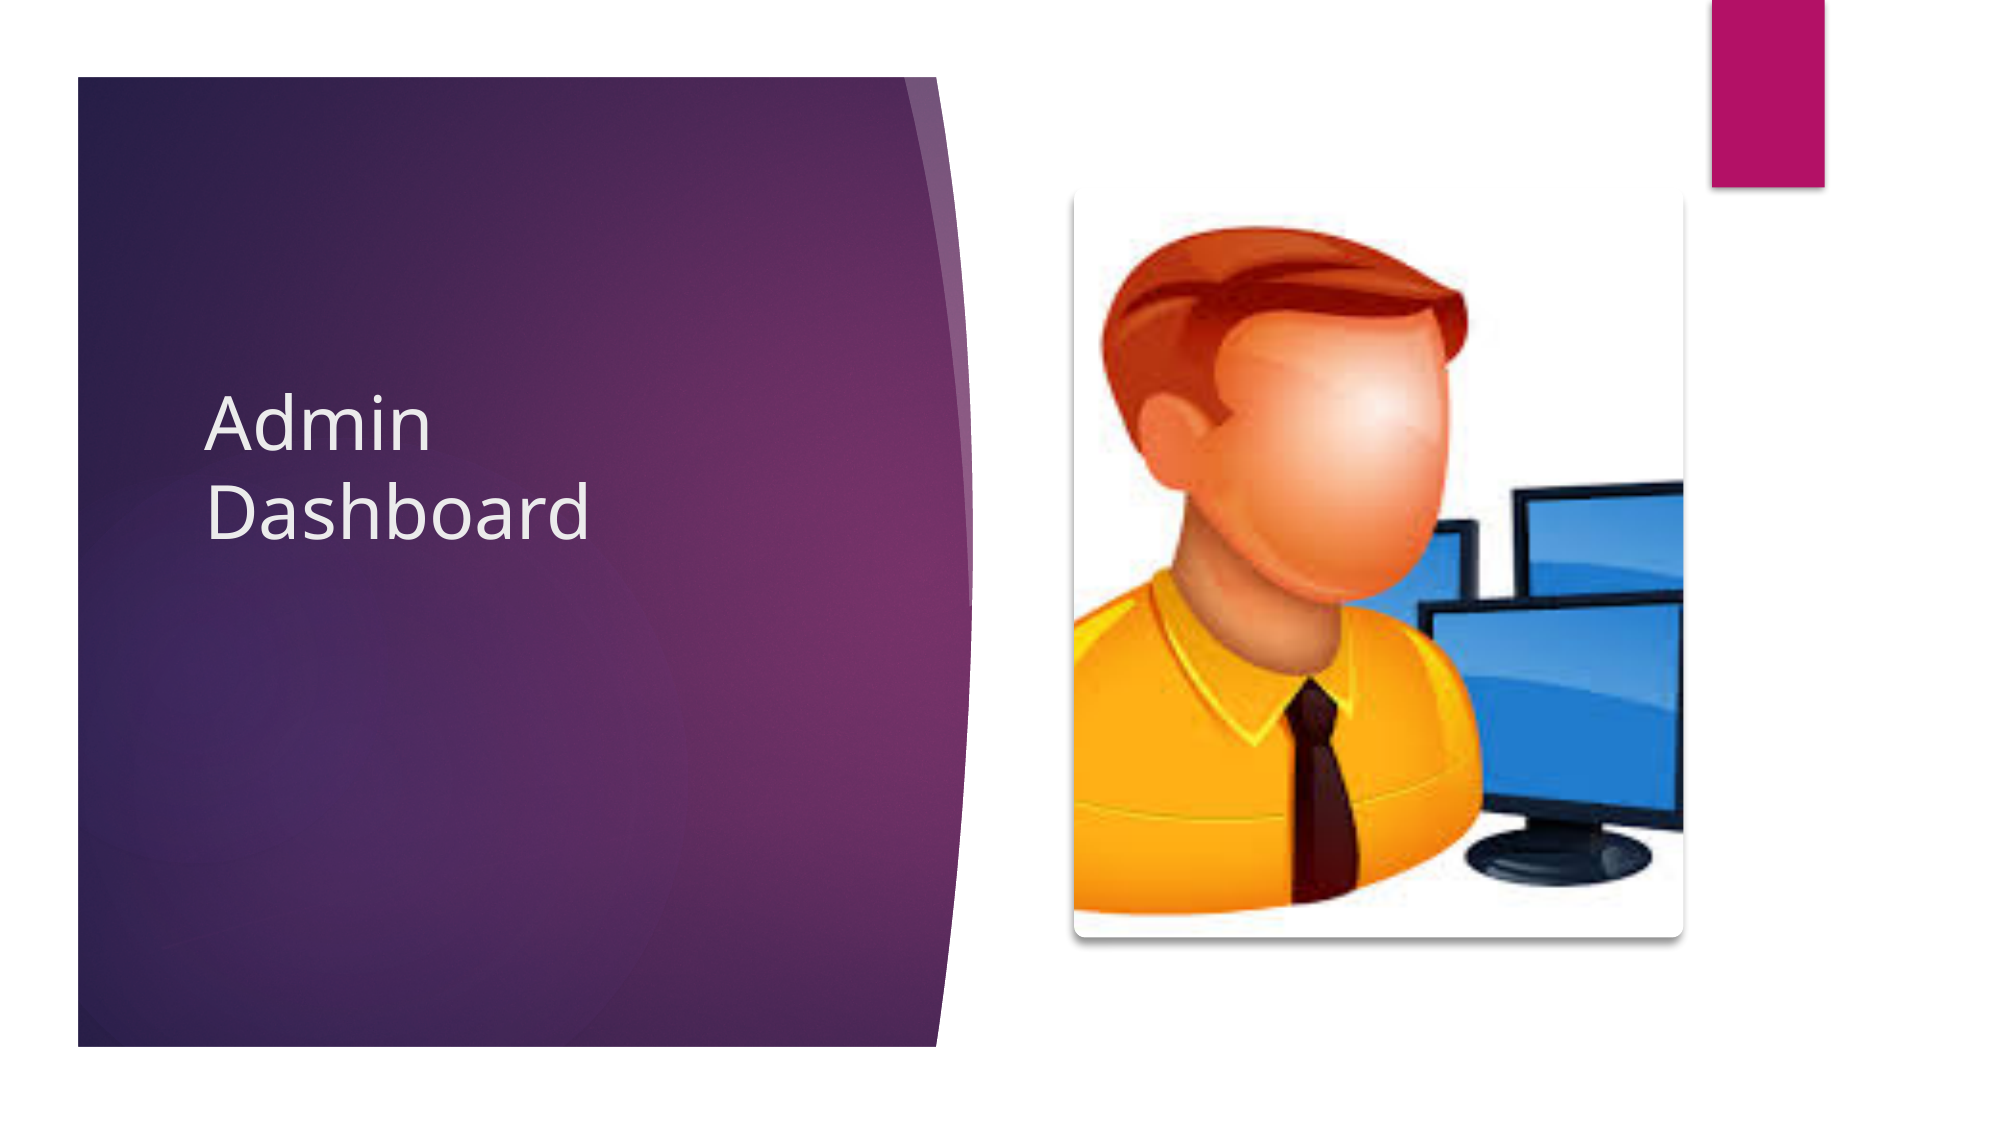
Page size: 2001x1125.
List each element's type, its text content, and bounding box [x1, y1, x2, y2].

picture [1073, 187, 1684, 938]
title Admin Dashboard [189, 277, 824, 563]
